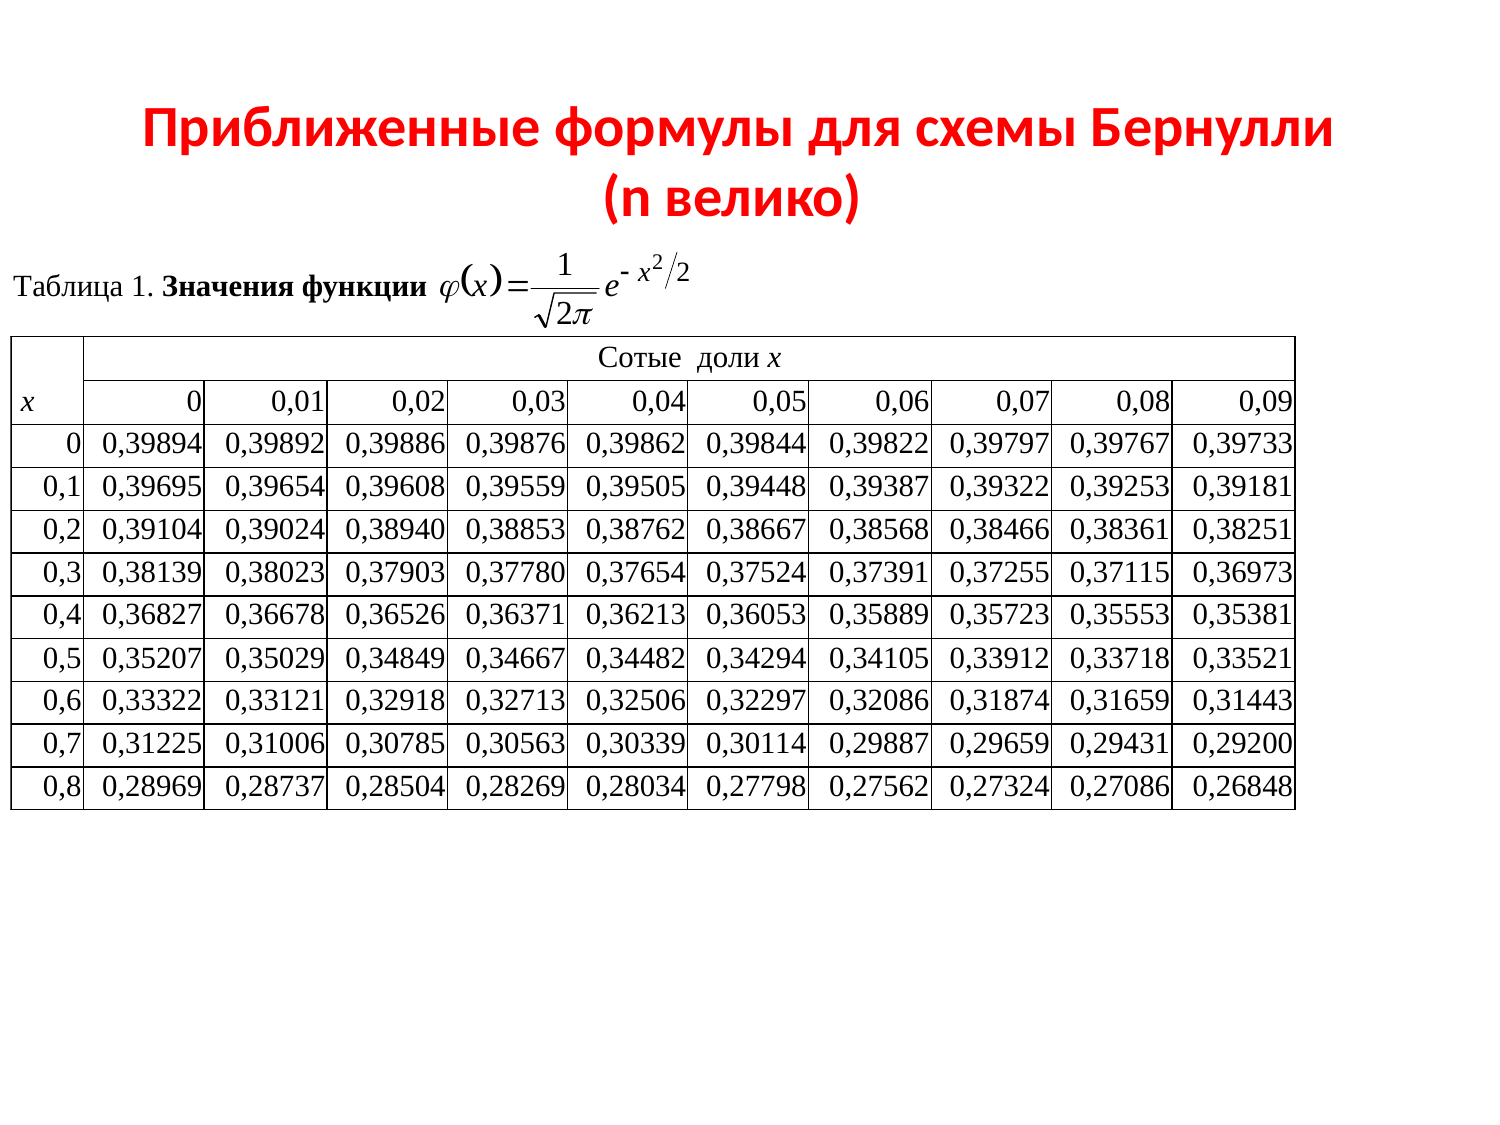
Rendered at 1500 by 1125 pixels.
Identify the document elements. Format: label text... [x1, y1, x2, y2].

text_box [10, 243, 1490, 882]
title Приближенные формулы для схемы Бернулли (n велико) [101, 37, 1376, 241]
